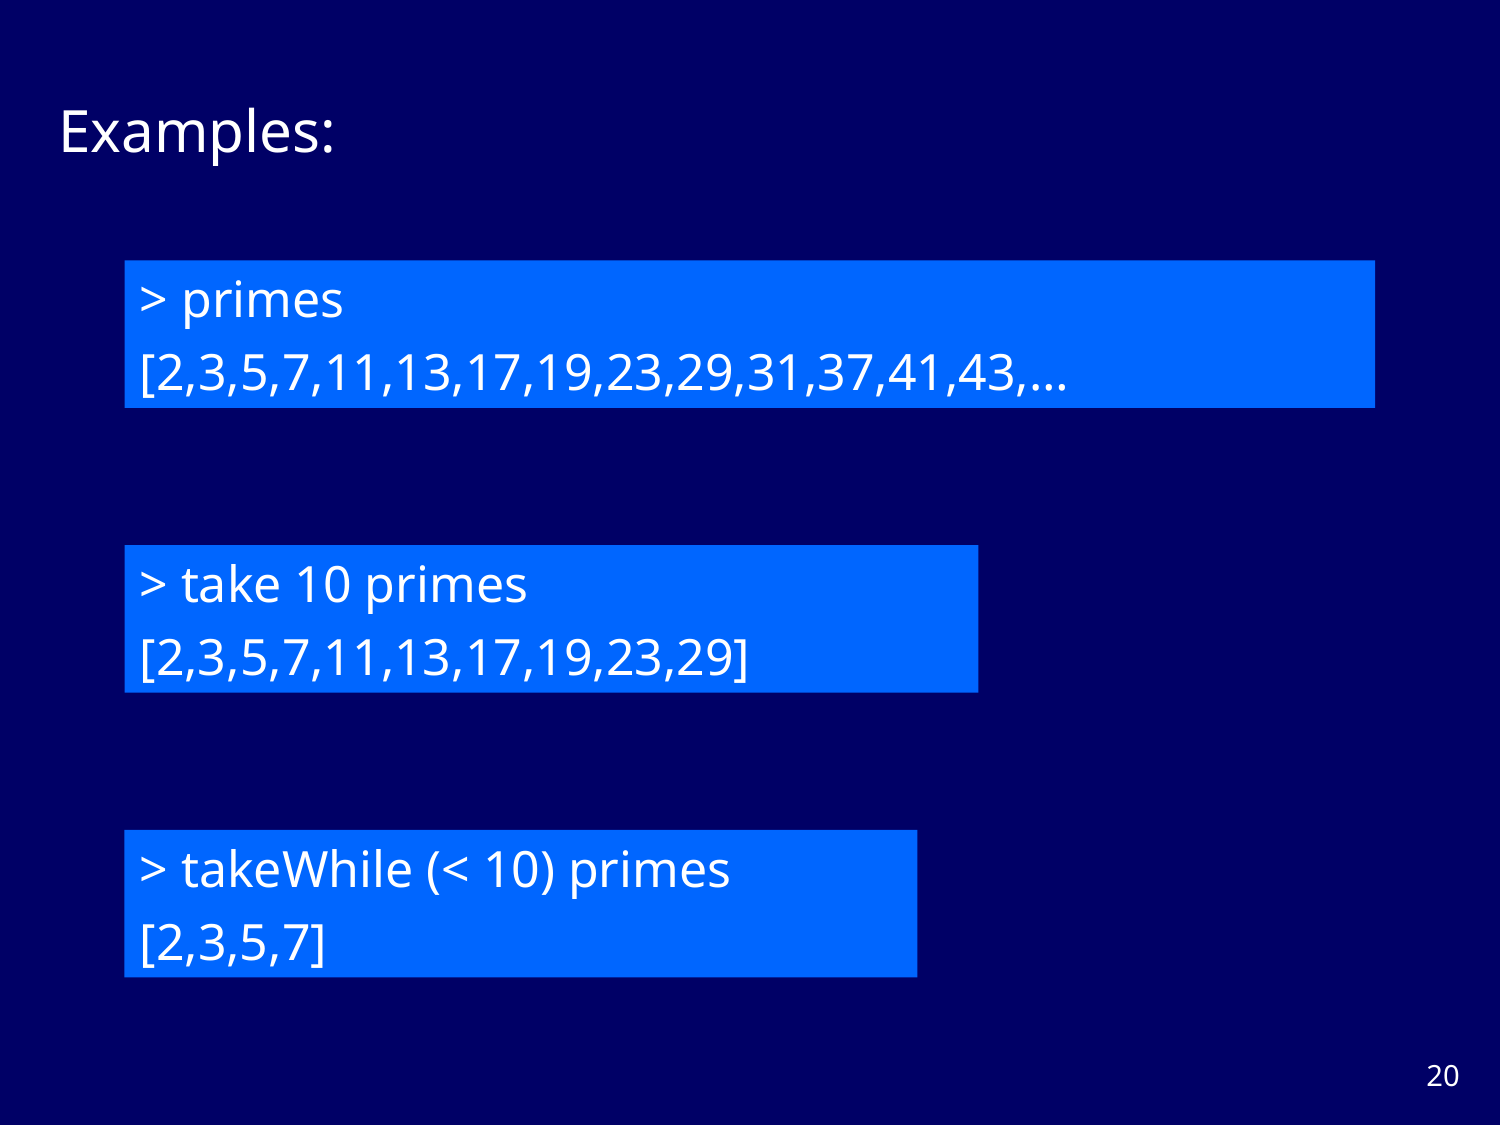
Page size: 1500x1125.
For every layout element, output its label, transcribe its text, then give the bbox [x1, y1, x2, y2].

text_box Examples: [43, 86, 429, 172]
text_box > takeWhile (< 10) primes [2,3,5,7] [124, 829, 918, 978]
text_box > take 10 primes [2,3,5,7,11,13,17,19,23,29] [124, 545, 979, 693]
text_box > primes [2,3,5,7,11,13,17,19,23,29,31,37,41,43,… [124, 260, 1376, 408]
slide_number ‹#› [1374, 1050, 1475, 1100]
